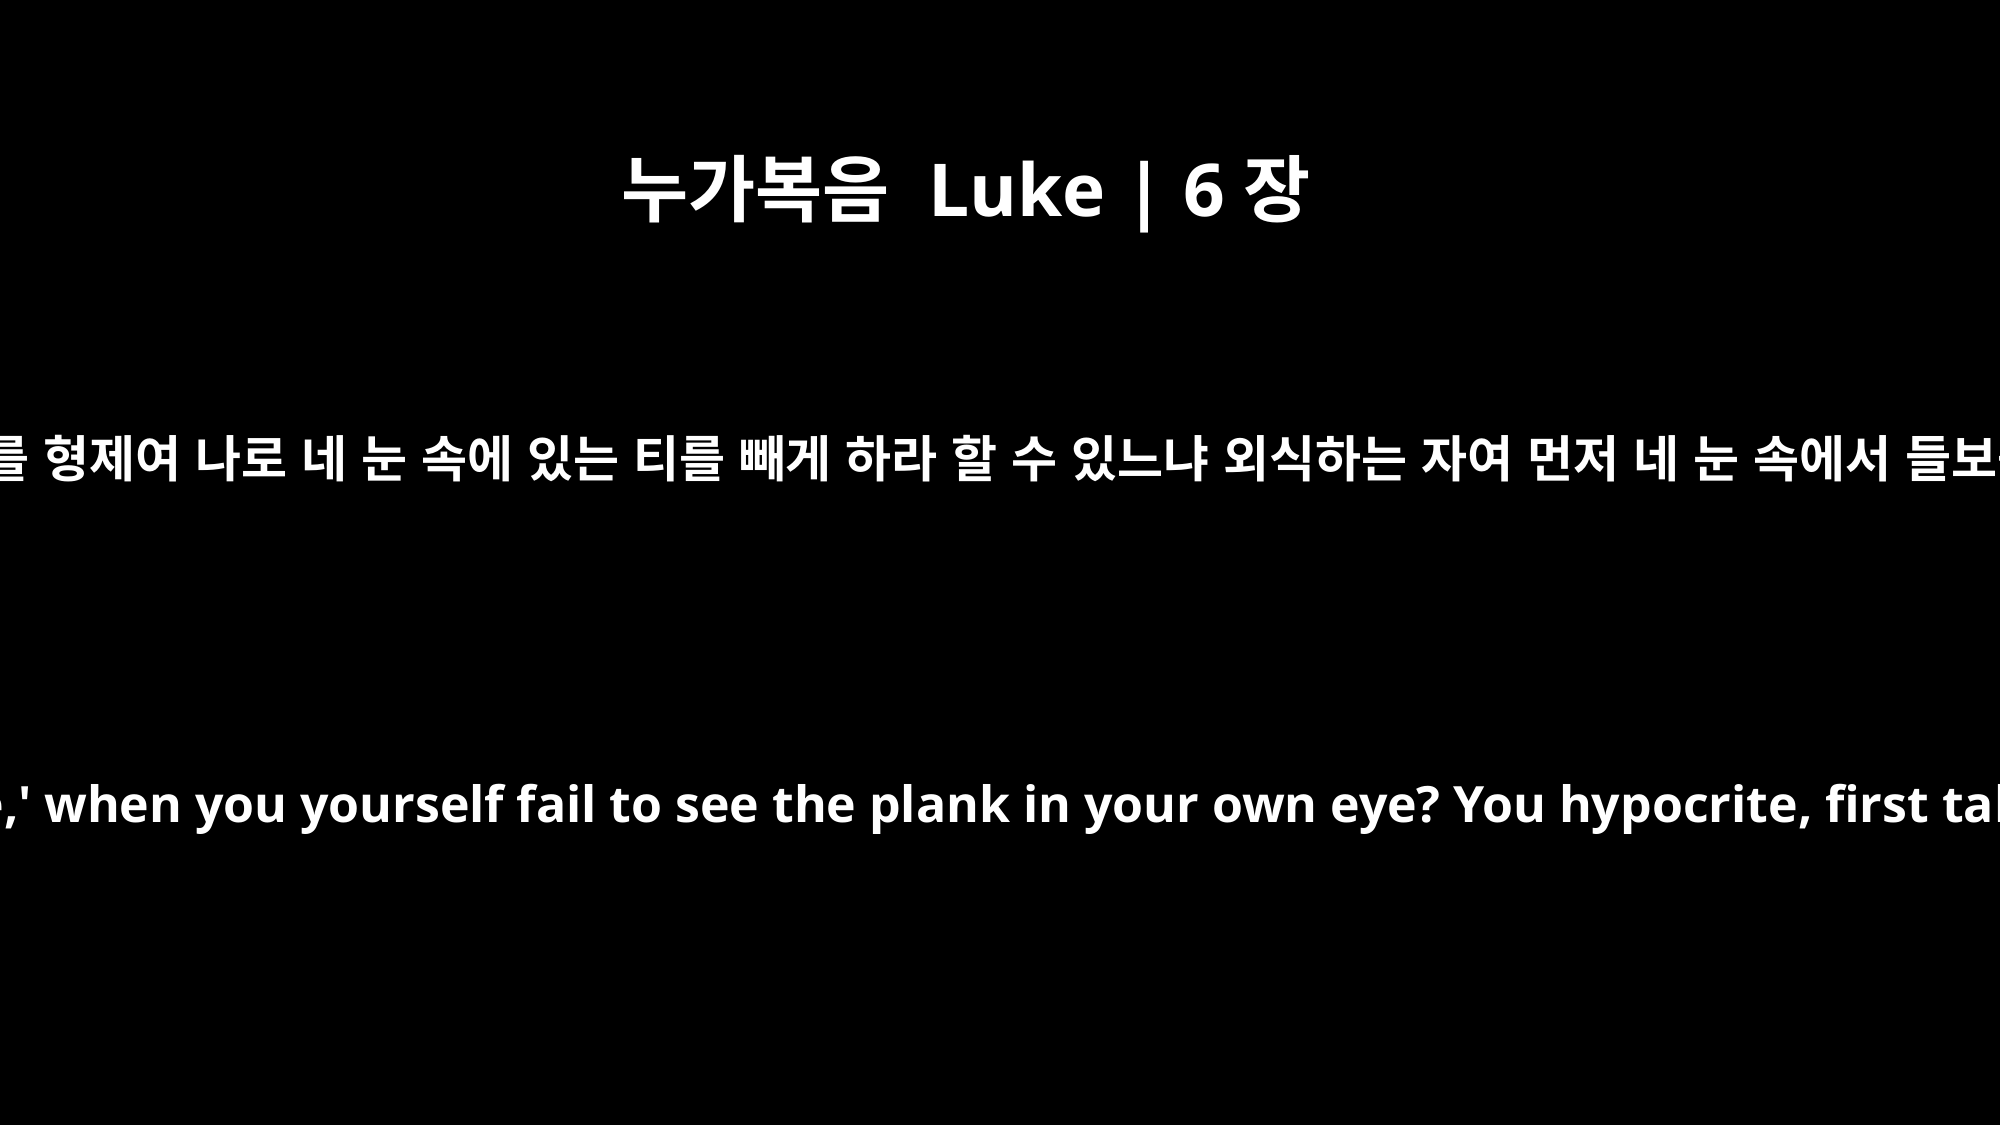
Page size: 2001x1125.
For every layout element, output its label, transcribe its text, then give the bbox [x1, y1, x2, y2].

text_box How can you say to your brother, `Brother, let me take the speck out of your eye,' when you yourself fail to see the plank in your own eye? You hypocrite, first take the plank out of your eye, and then you will see clearly to remove the speck from your brother's eye. [0, 764, 2000, 900]
text_box 42 너는 네 눈 속에 있는 들보를 보지 못하면서 어찌하여 형제에게 말하기를 형제여 나로 네 눈 속에 있는 티를 빼게 하라 할 수 있느냐 외식하는 자여 먼저 네 눈 속에서 들보를 빼라 그 후에야 네가 밝히 보고 형제의 눈 속에 있는 티를 빼리라 [0, 359, 2000, 495]
text_box 누가복음 Luke | 6장 [606, 136, 1326, 239]
